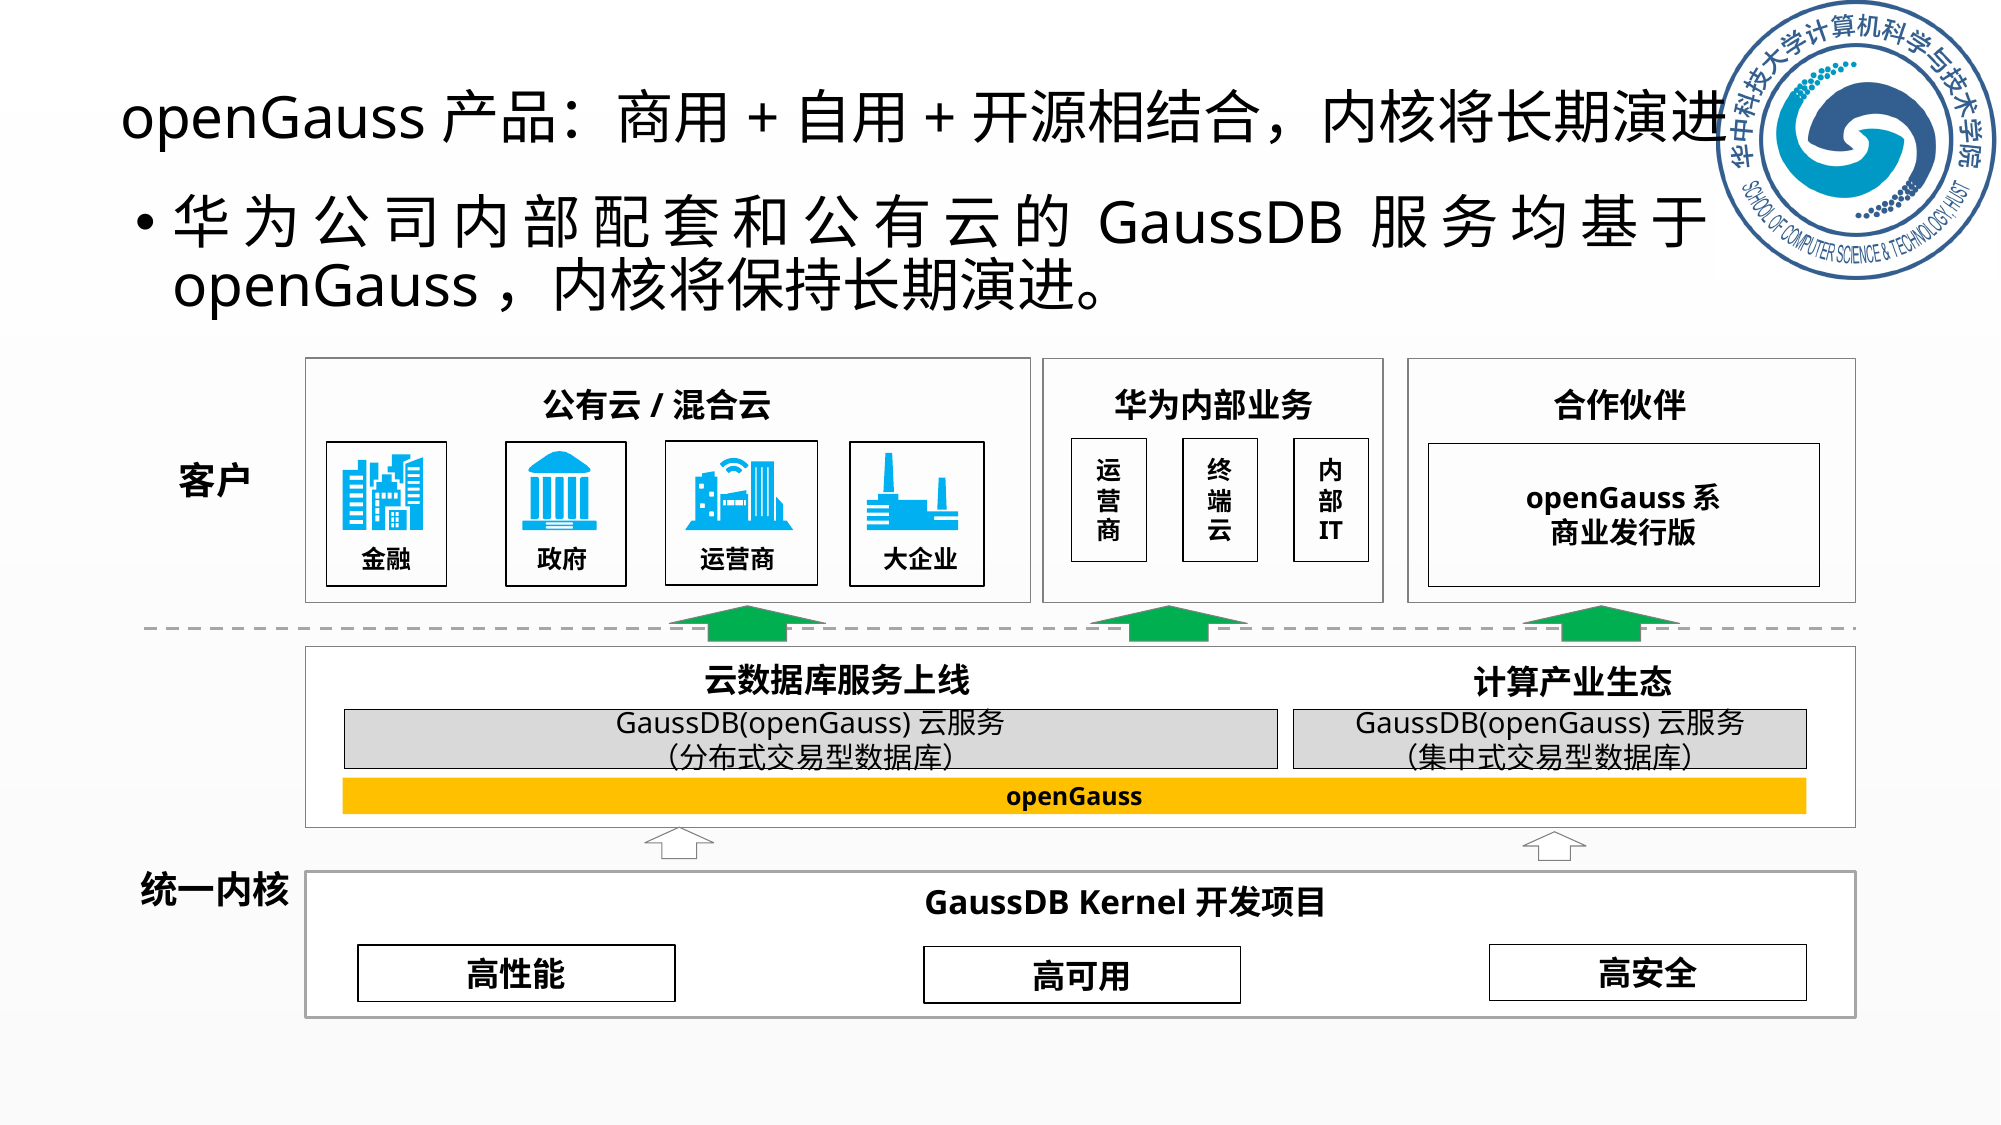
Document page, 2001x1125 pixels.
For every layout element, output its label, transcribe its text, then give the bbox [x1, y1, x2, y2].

title openGauss产品：商用+自用+开源相结合，内核将长期演进 [120, 73, 1880, 154]
picture [1808, 154, 1864, 166]
picture [1716, 0, 1999, 280]
list 华为公司内部配套和公有云的GaussDB服务均基于openGauss，内核将保持长期演进。 [120, 185, 1739, 357]
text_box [104, 357, 1856, 1018]
